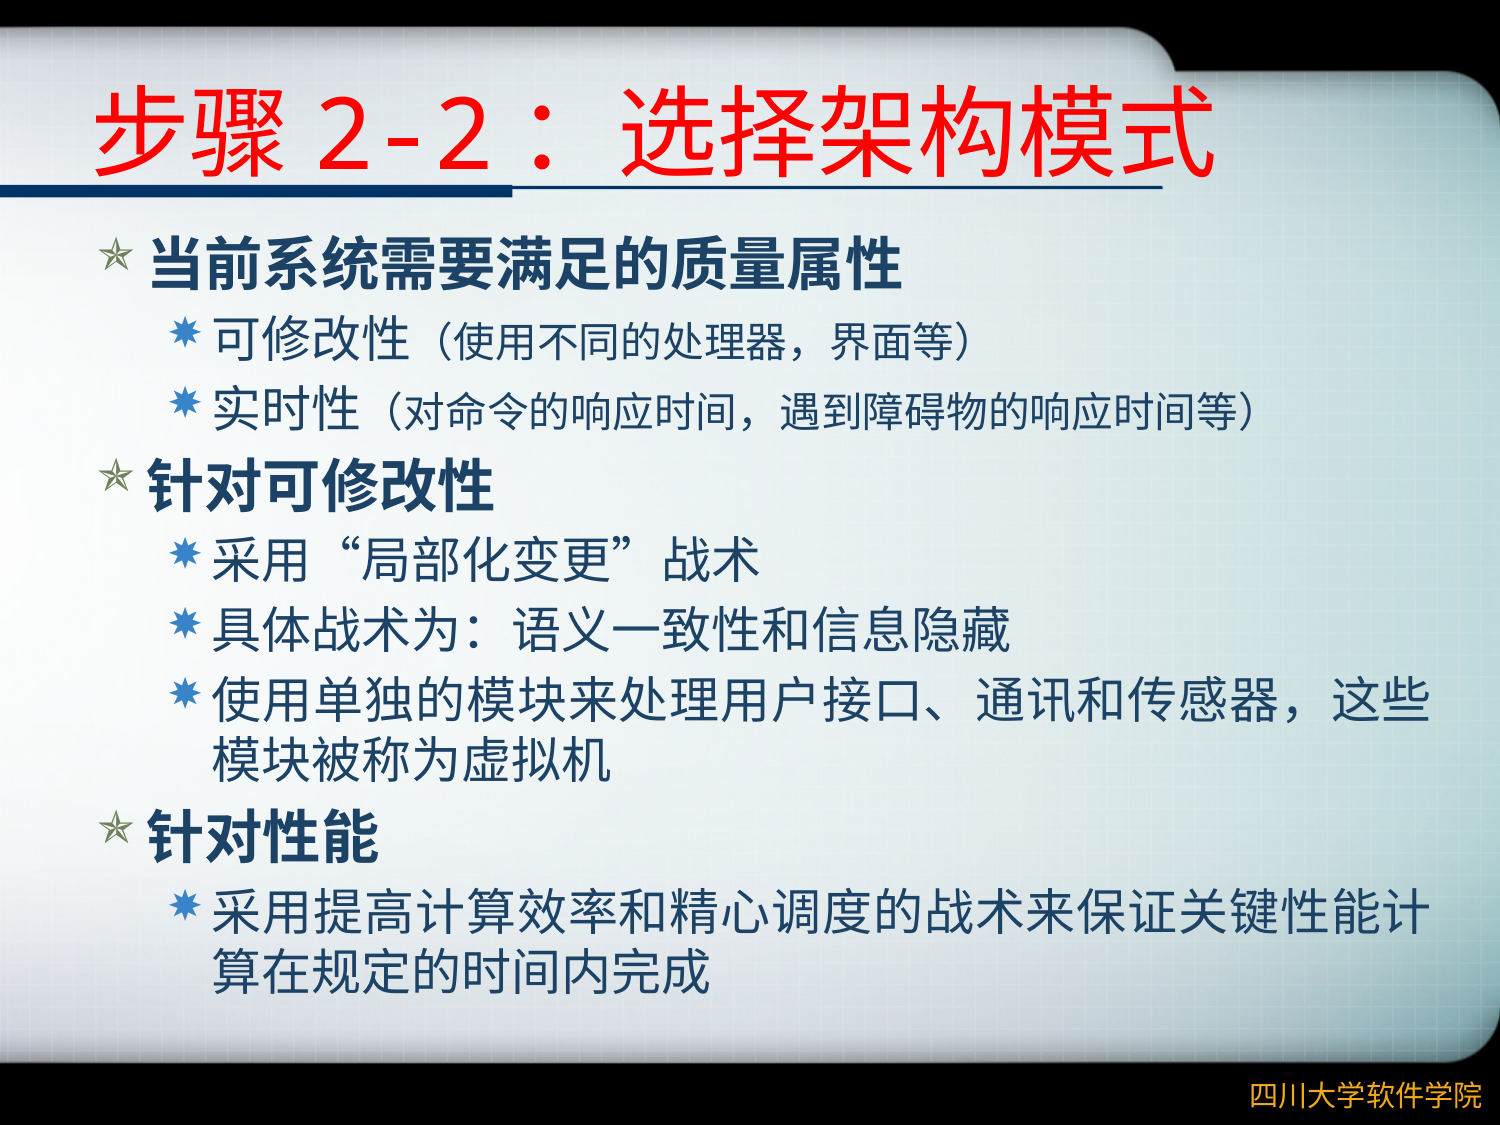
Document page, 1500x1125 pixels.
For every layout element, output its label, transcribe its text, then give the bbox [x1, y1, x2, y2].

title 步骤2-2：选择架构模式 [75, 78, 1447, 180]
picture [0, 0, 1500, 1125]
list 当前系统需要满足的质量属性 可修改性（使用不同的处理器，界面等） 实时性（对命令的响应时间，遇到障碍物的响应时间等） 针对可修改性 采用“局部化变更”战术 具体战术为：语义一致性和信息隐藏 使用单独的模块来处理用户接口、通讯和传感器，这些模块被称为虚拟机 针对性能 采用提高计算效率和精心调度的战术来保证关键性能计算在规定的时间内完成 [75, 219, 1447, 1059]
